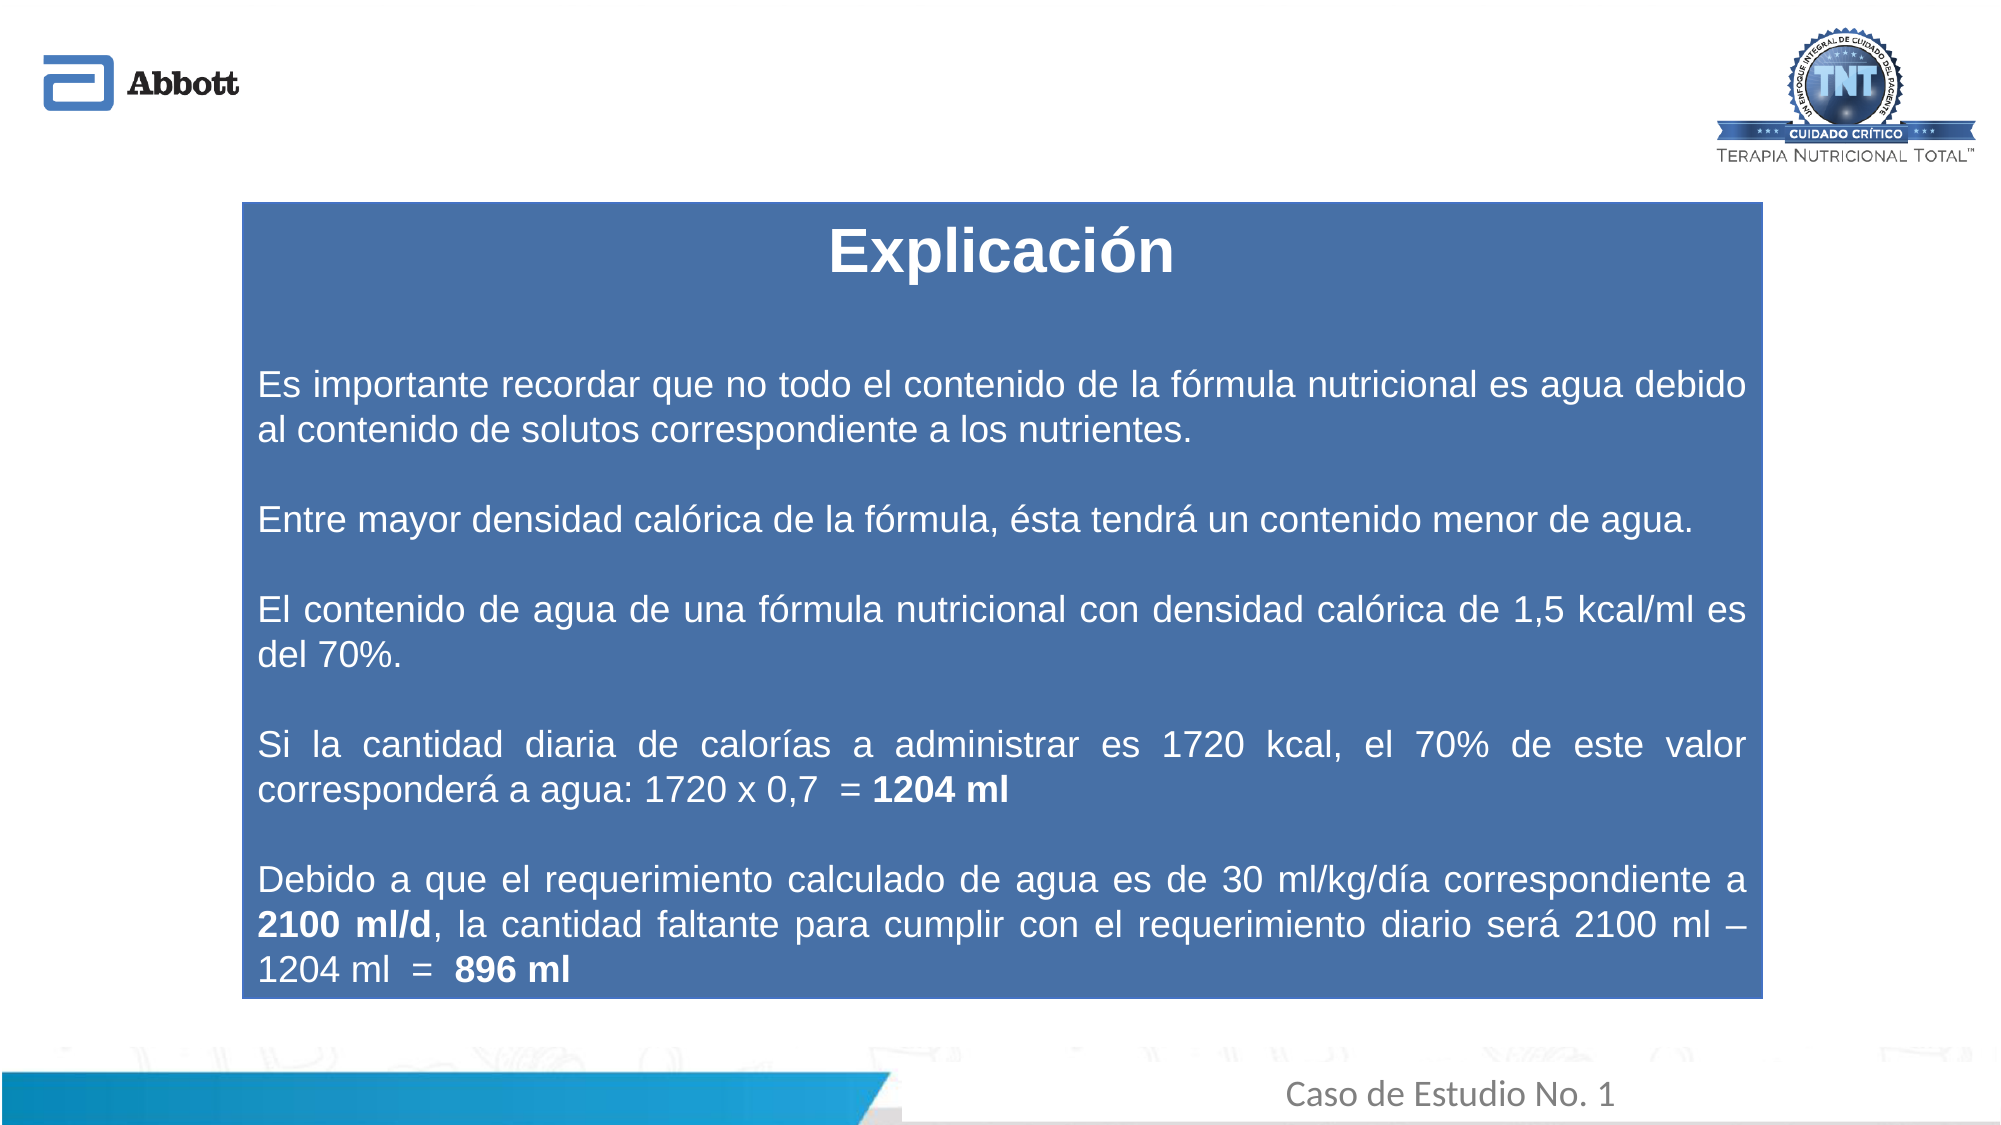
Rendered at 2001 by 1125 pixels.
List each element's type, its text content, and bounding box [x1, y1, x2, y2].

text_box Explicación Es importante recordar que no todo el contenido de la fórmula nutricional es agua debido al contenido de solutos correspondiente a los nutrientes. Entre mayor densidad calórica de la fórmula, ésta tendrá un contenido menor de agua. El contenido de agua de una fórmula nutricional con densidad calórica de 1,5 kcal/ml es del 70%. Si la cantidad diaria de calorías a administrar es 1720 kcal, el 70% de este valor corresponderá a agua: 1720 x 0,7 = 1204 ml Debido a que el requerimiento calculado de agua es de 30 ml/kg/día correspondiente a 2100 ml/d, la cantidad faltante para cumplir con el requerimiento diario será 2100 ml – 1204 ml = 896 ml [242, 202, 1763, 999]
picture [0, 0, 2001, 1125]
